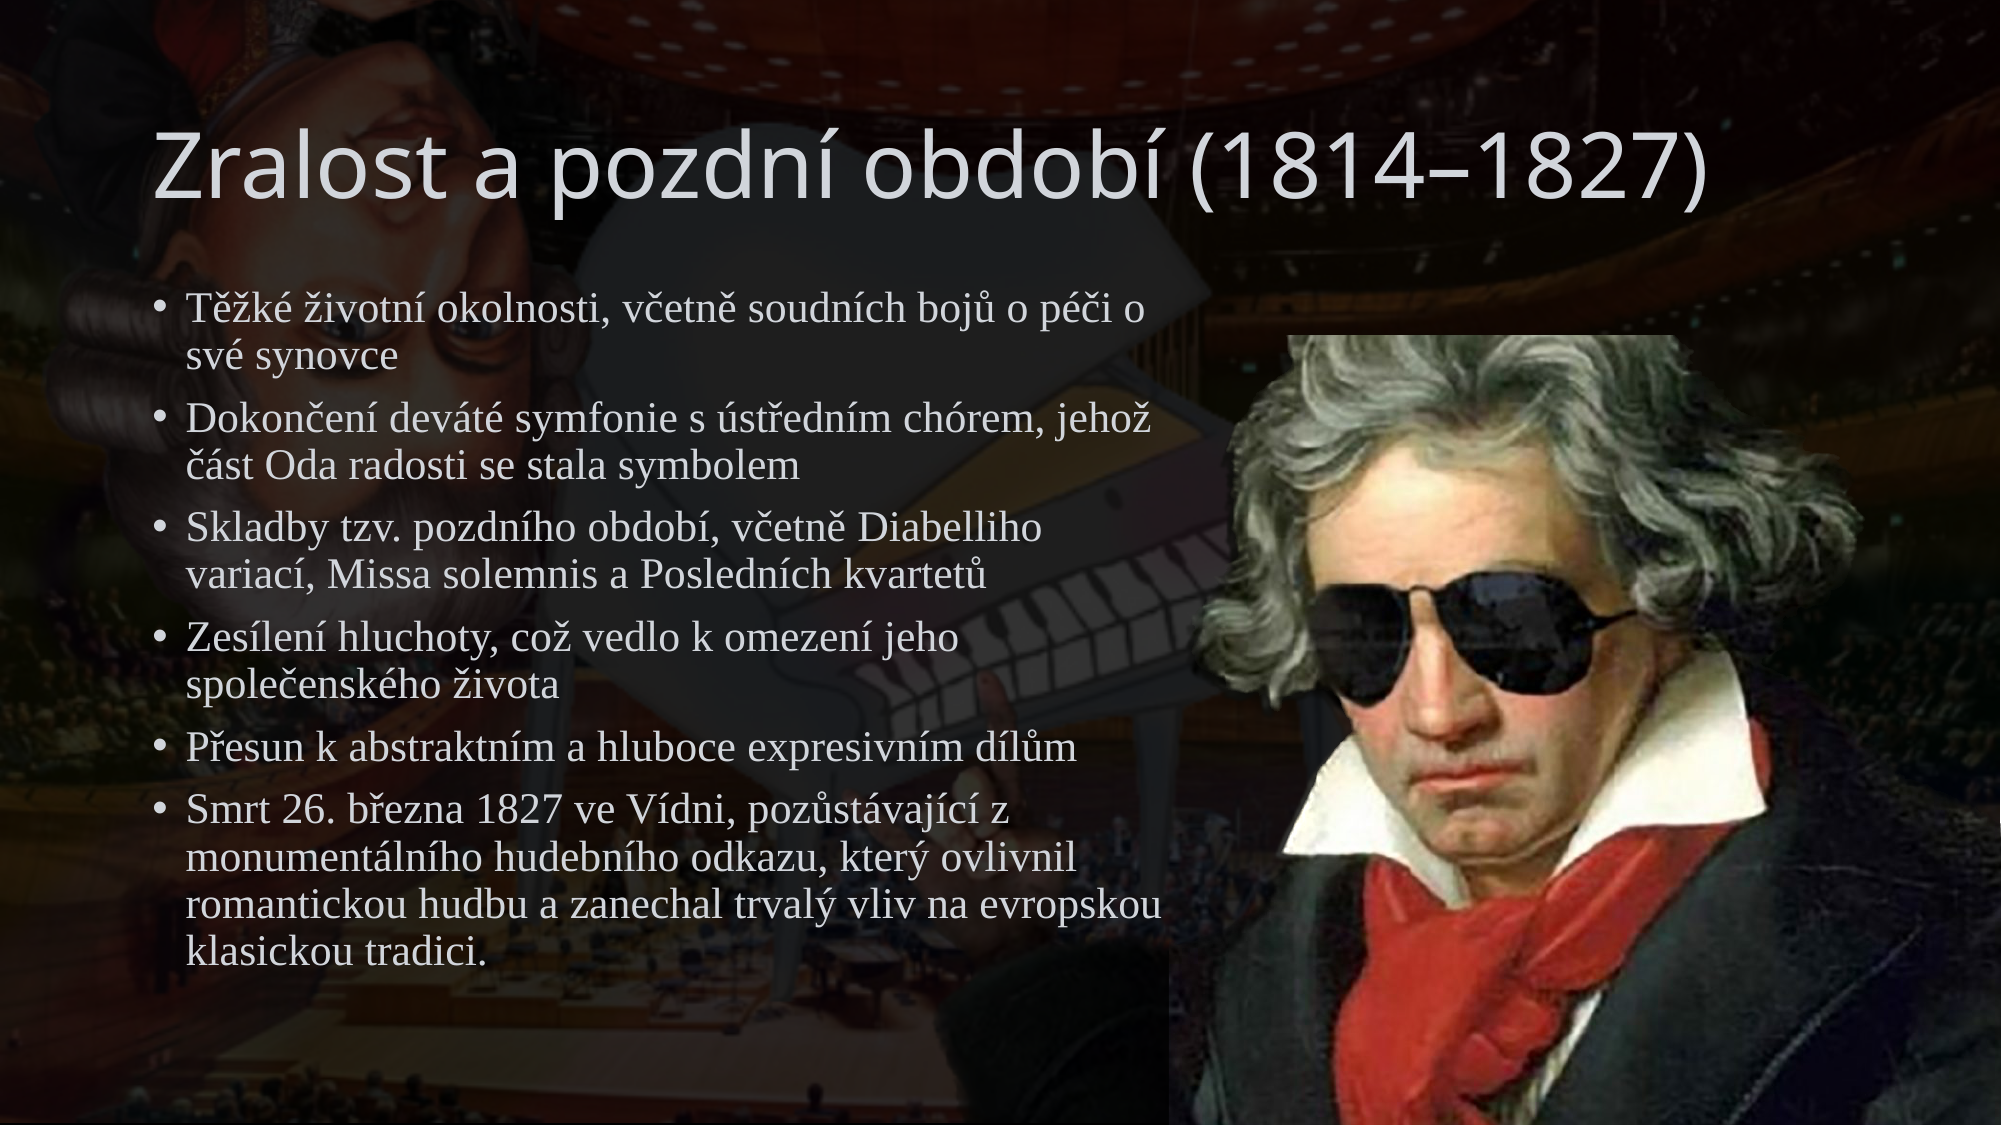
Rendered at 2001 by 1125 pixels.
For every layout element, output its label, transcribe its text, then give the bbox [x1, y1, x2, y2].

picture [0, 0, 2001, 1125]
list Těžké životní okolnosti, včetně soudních bojů o péči o své synovce Dokončení deváté symfonie s ústředním chórem, jehož část Oda radosti se stala symbolem Skladby tzv. pozdního období, včetně Diabelliho variací, Missa solemnis a Posledních kvartetů Zesílení hluchoty, což vedlo k omezení jeho společenského života Přesun k abstraktním a hluboce expresivním dílům Smrt 26. března 1827 ve Vídni, pozůstávající z monumentálního hudebního odkazu, který ovlivnil romantickou hudbu a zanechal trvalý vliv na evropskou klasickou tradici. [137, 277, 1195, 992]
title Zralost a pozdní období (1814–1827) [137, 59, 1863, 278]
